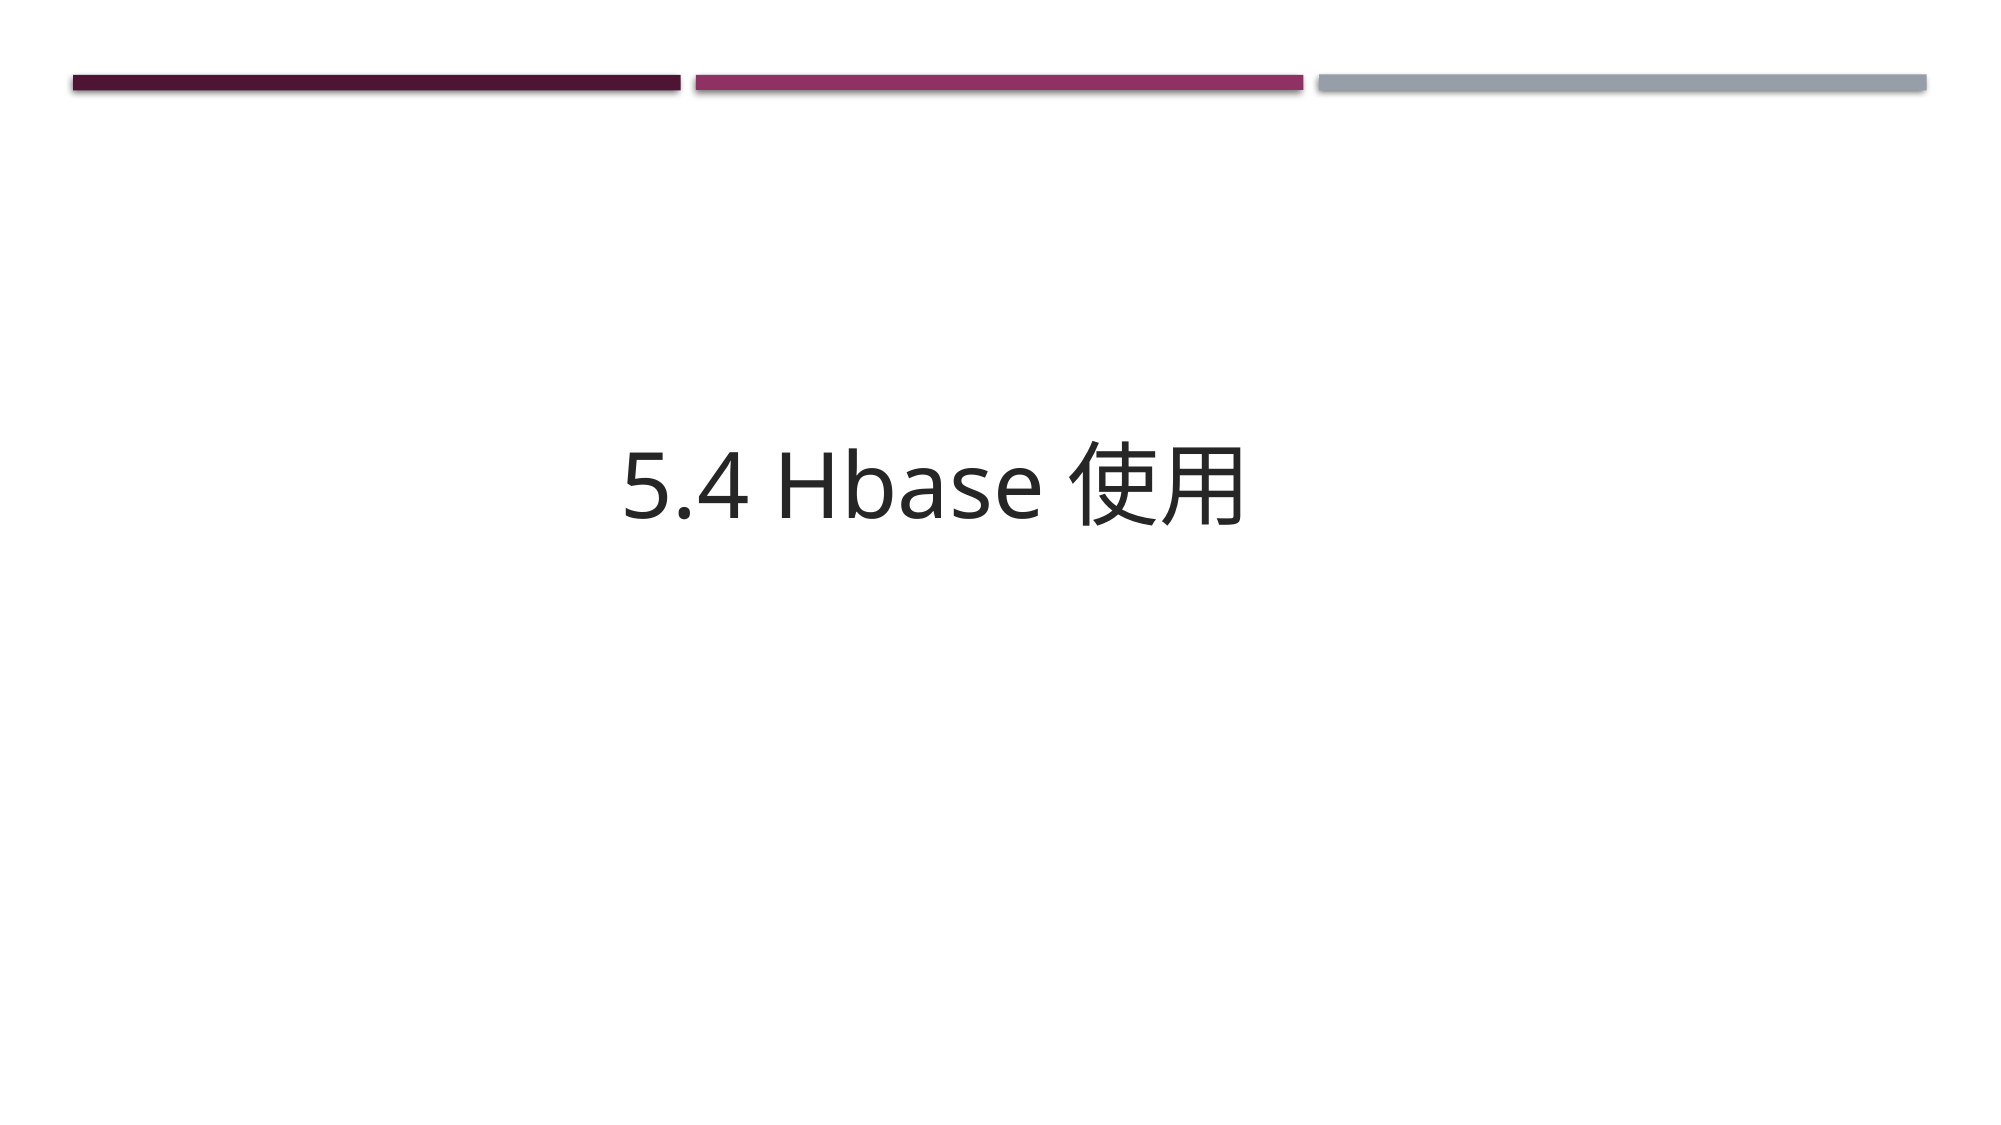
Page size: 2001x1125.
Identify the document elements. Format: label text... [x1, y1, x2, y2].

text_box 5.4 Hbase使用 [605, 333, 1606, 544]
